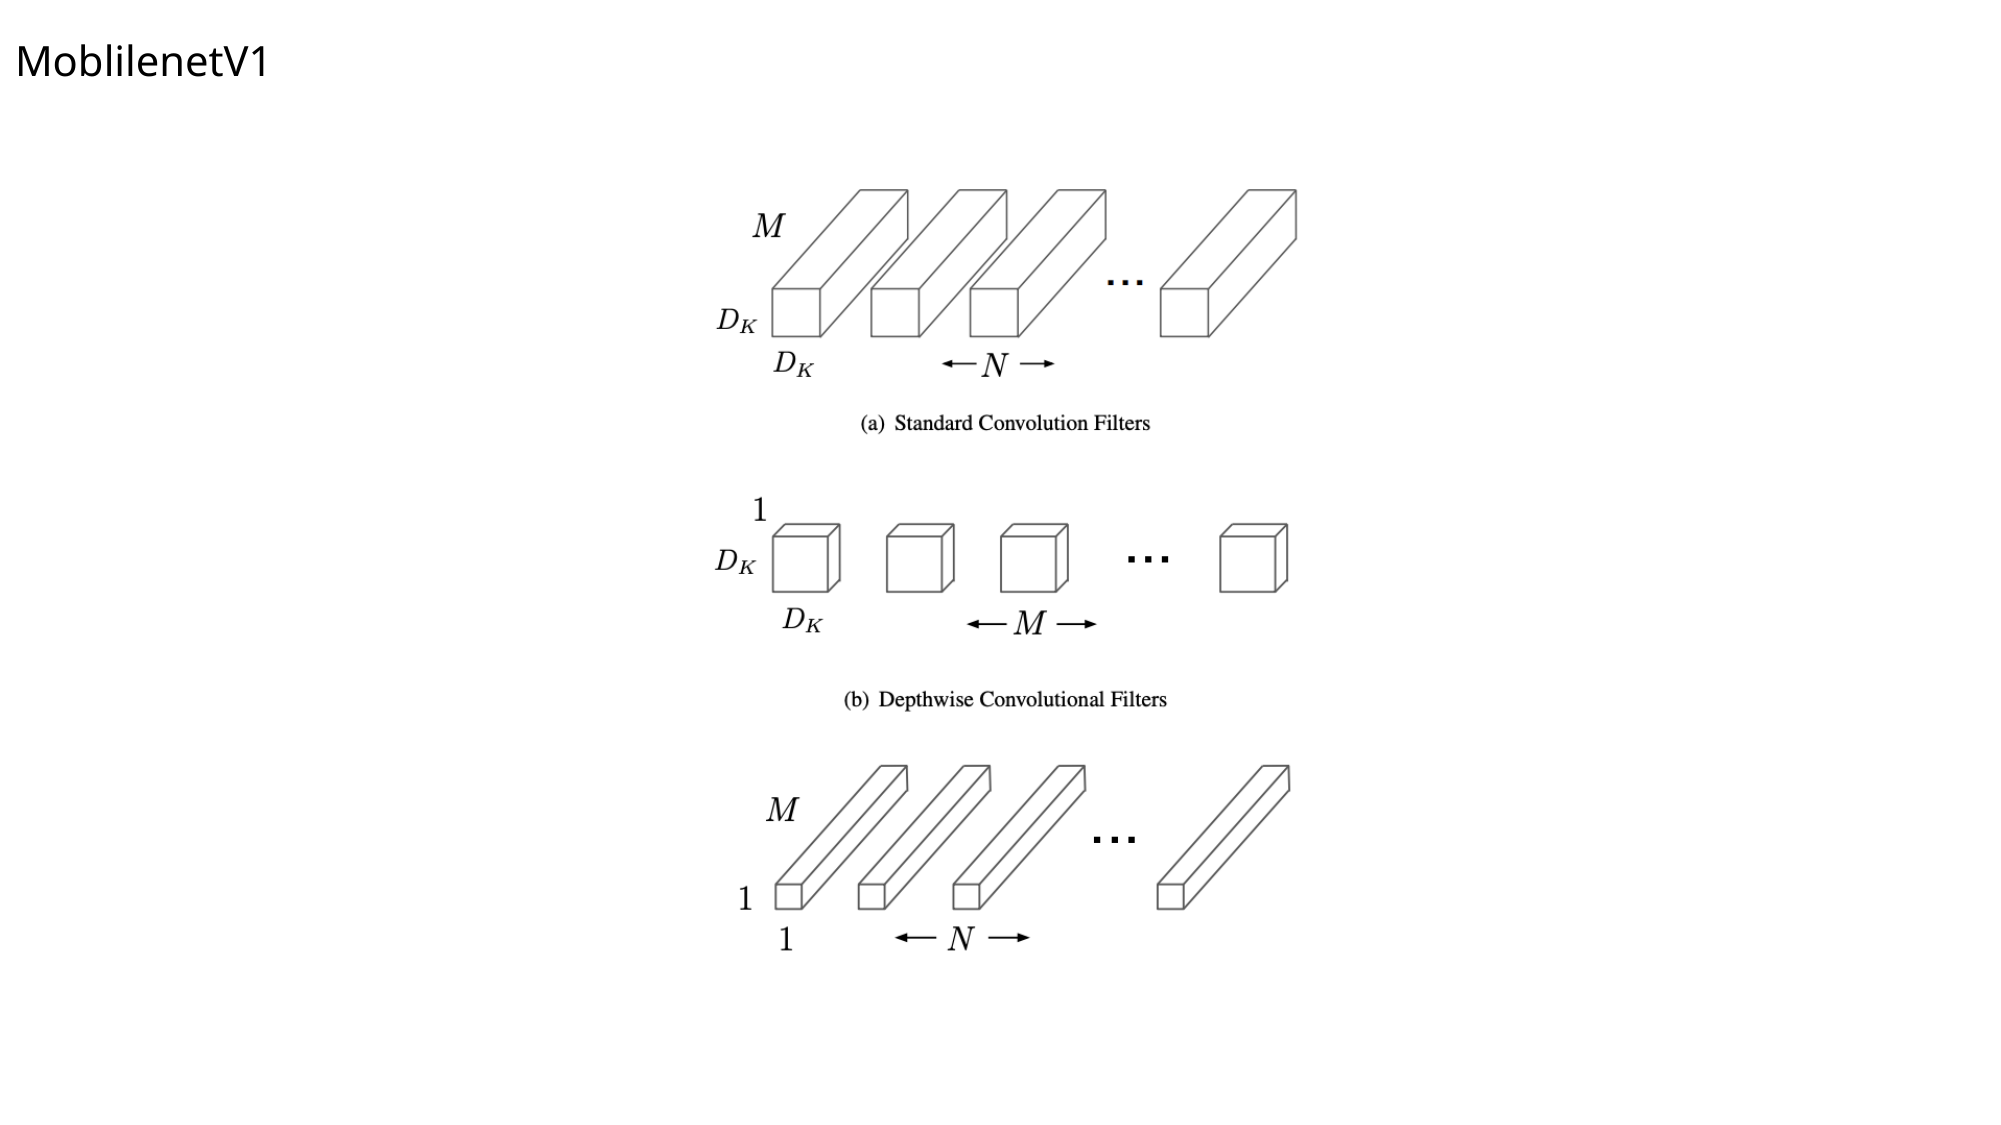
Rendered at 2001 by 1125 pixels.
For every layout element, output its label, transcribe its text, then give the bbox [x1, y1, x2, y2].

list MoblilenetV1 [0, 0, 1023, 95]
picture [647, 160, 1353, 965]
